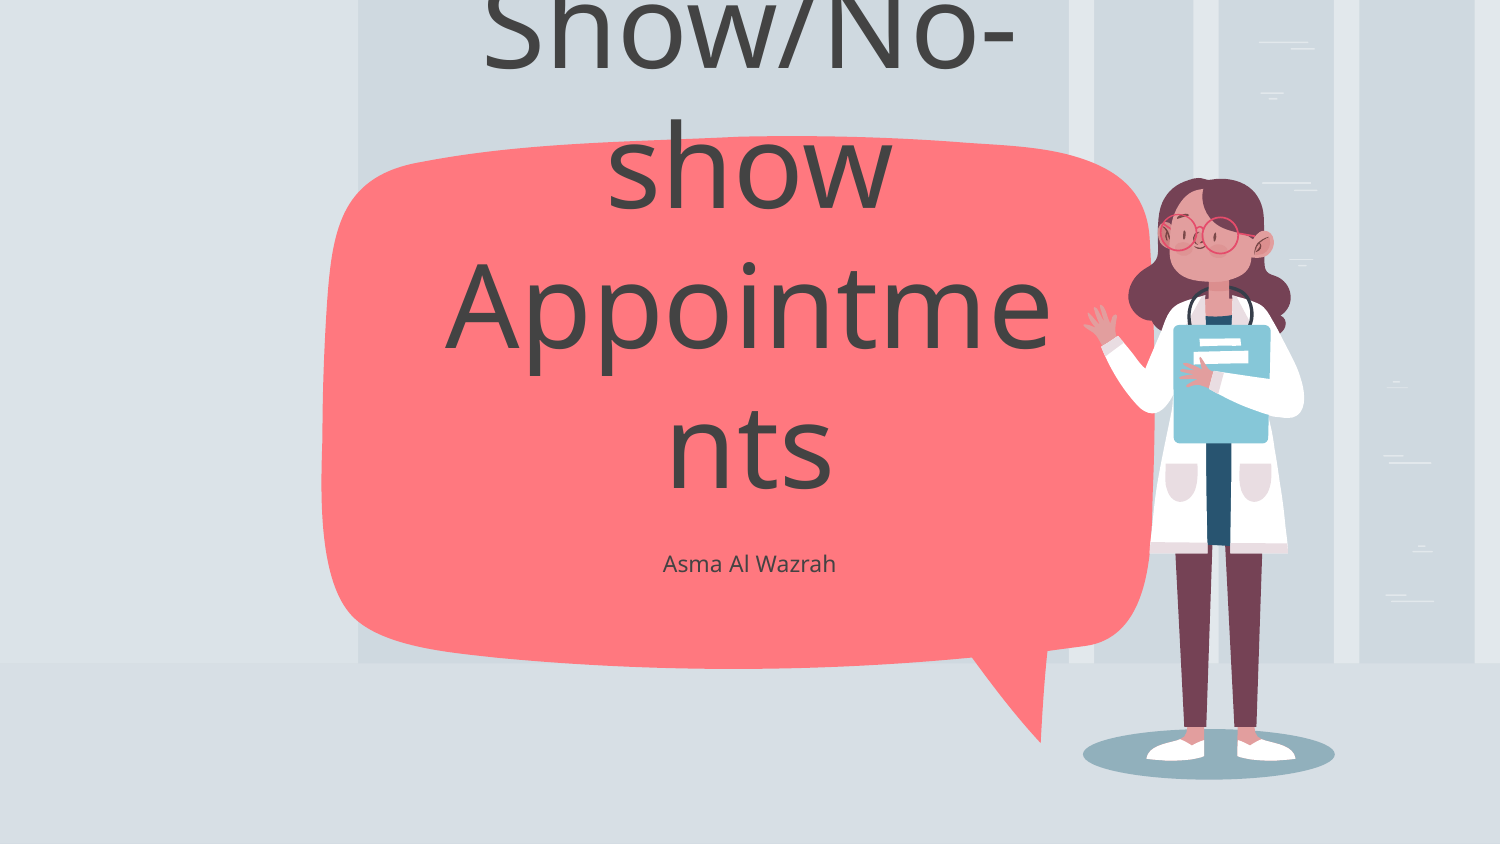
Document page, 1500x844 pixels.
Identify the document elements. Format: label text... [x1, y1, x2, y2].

subtitle Asma Al Wazrah [524, 527, 976, 593]
title Show/No-show Appointments [409, 234, 1091, 527]
